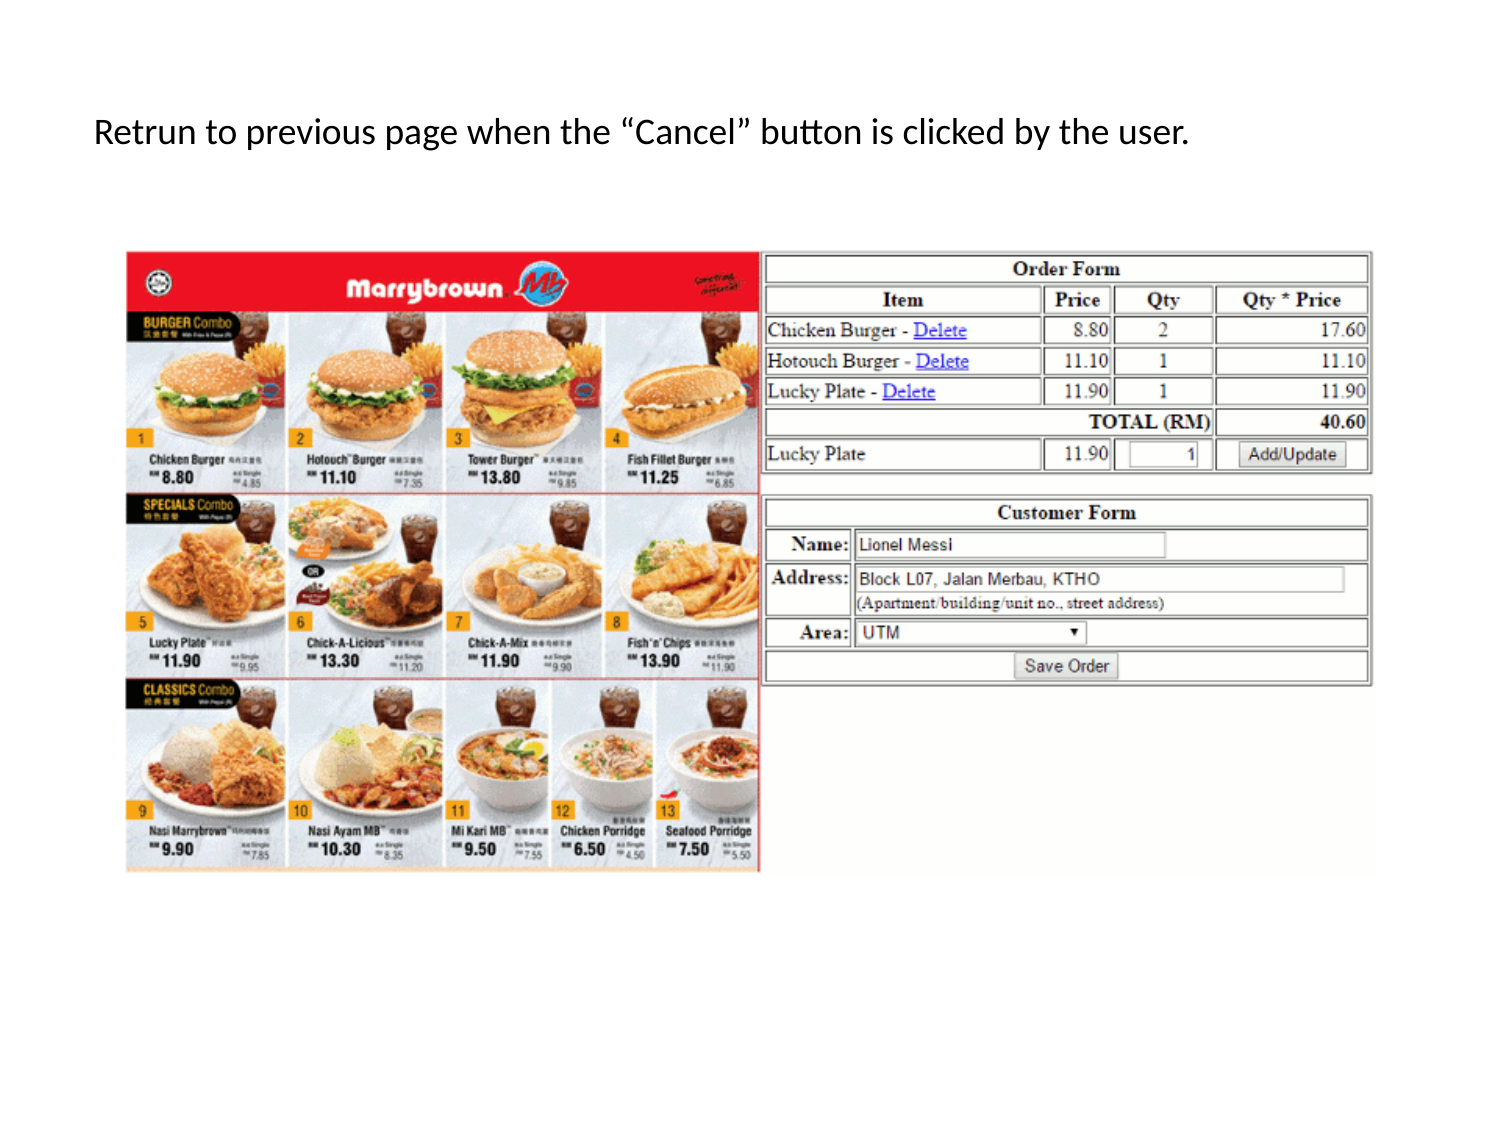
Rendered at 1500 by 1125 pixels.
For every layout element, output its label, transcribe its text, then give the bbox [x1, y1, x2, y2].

picture [124, 248, 1376, 876]
text_box Retrun to previous page when the “Cancel” button is clicked by the user. [79, 99, 1207, 160]
